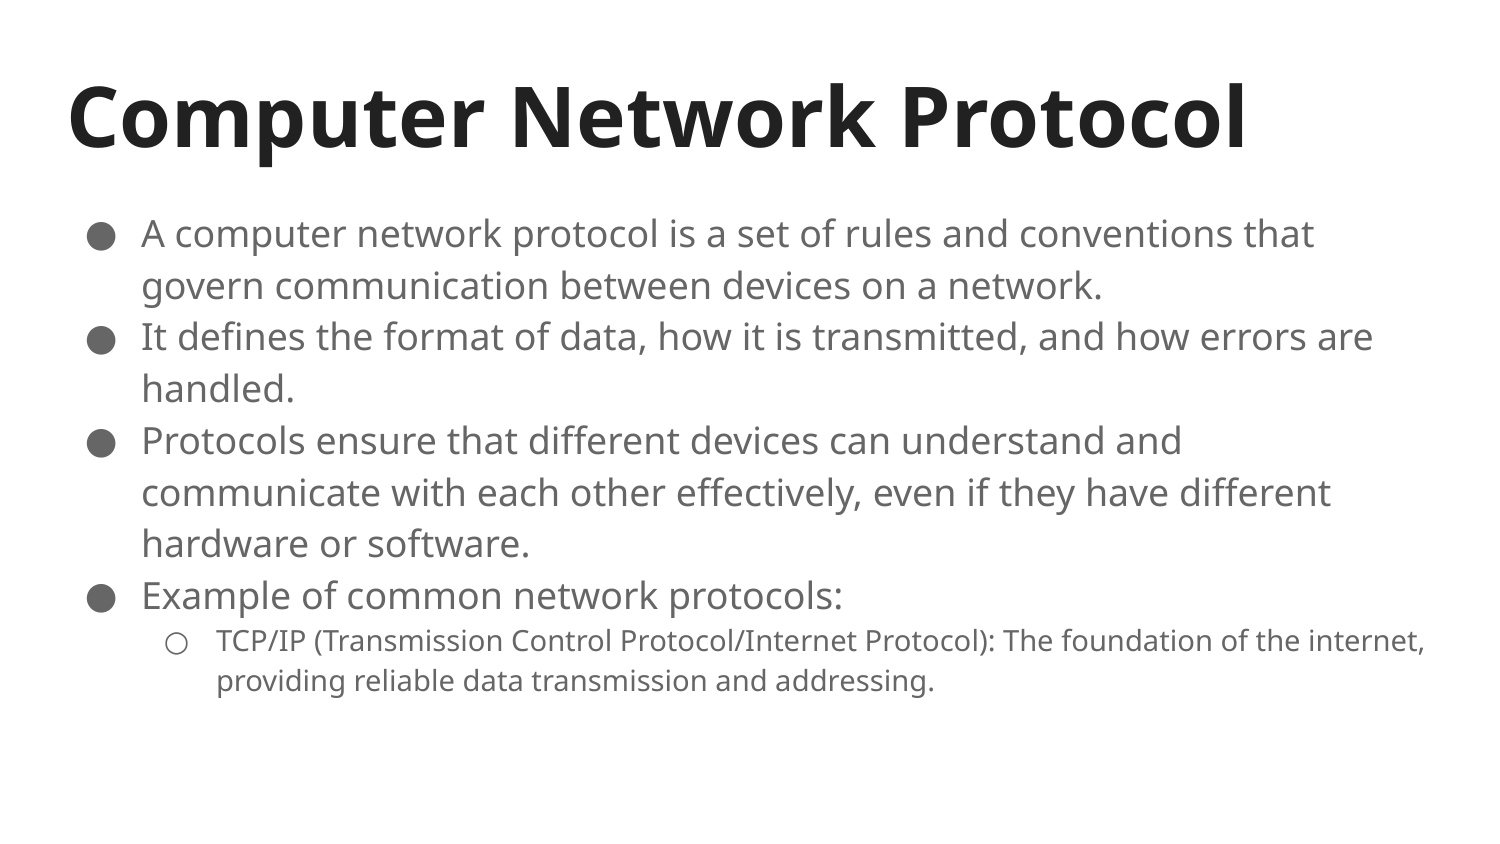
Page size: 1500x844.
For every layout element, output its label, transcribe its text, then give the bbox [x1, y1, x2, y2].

list A computer network protocol is a set of rules and conventions that govern communication between devices on a network. It defines the format of data, how it is transmitted, and how errors are handled. Protocols ensure that different devices can understand and communicate with each other effectively, even if they have different hardware or software. Example of common network protocols: TCP/IP (Transmission Control Protocol/Internet Protocol): The foundation of the internet, providing reliable data transmission and addressing. [51, 188, 1449, 737]
title Computer Network Protocol [51, 48, 1449, 180]
